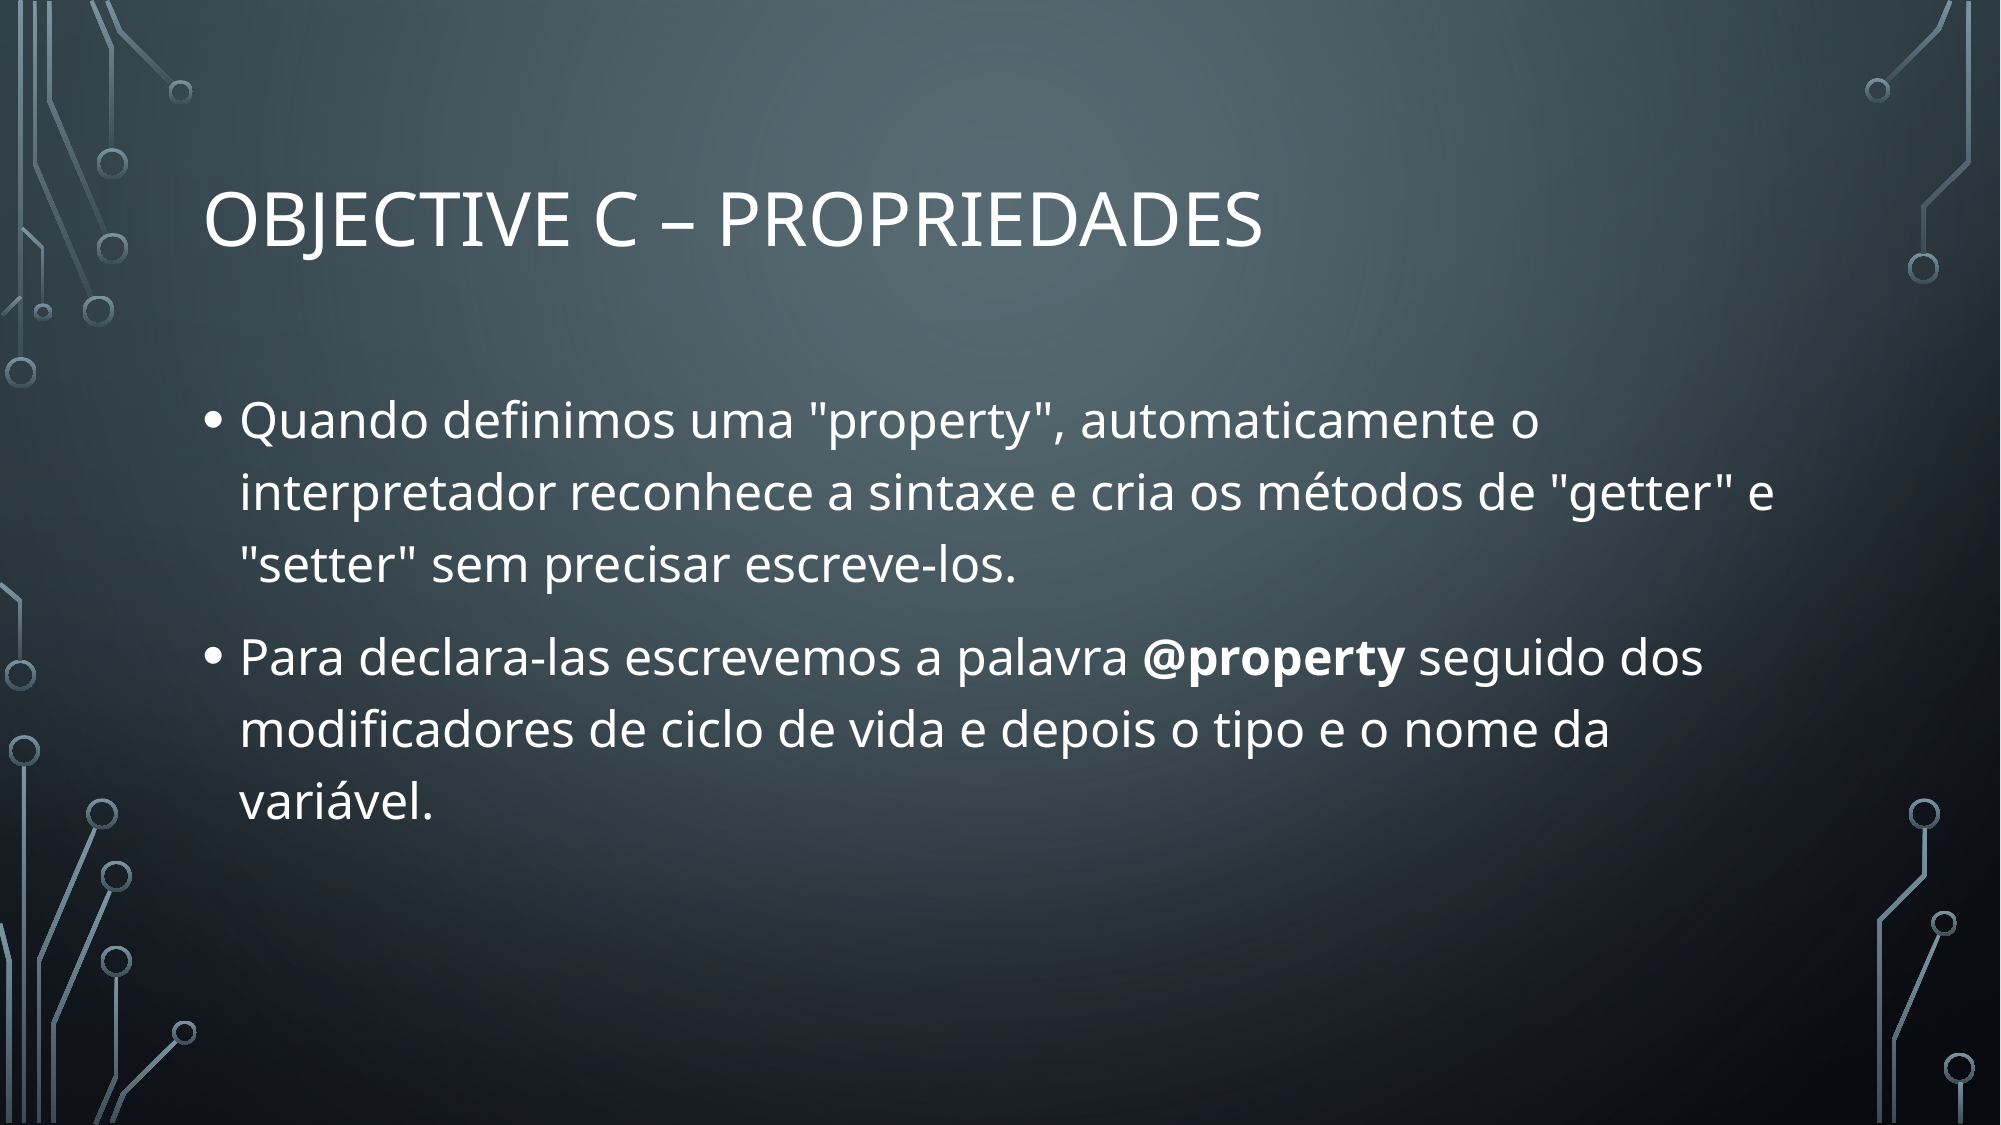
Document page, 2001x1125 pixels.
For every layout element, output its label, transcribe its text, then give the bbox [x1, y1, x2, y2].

list Quando definimos uma "property", automaticamente o interpretador reconhece a sintaxe e cria os métodos de "getter" e "setter" sem precisar escreve-los. Para declara-las escrevemos a palavra @property seguido dos modificadores de ciclo de vida e depois o tipo e o nome da variável. [187, 369, 1813, 950]
title Objective c – propriedades [187, 101, 1845, 344]
